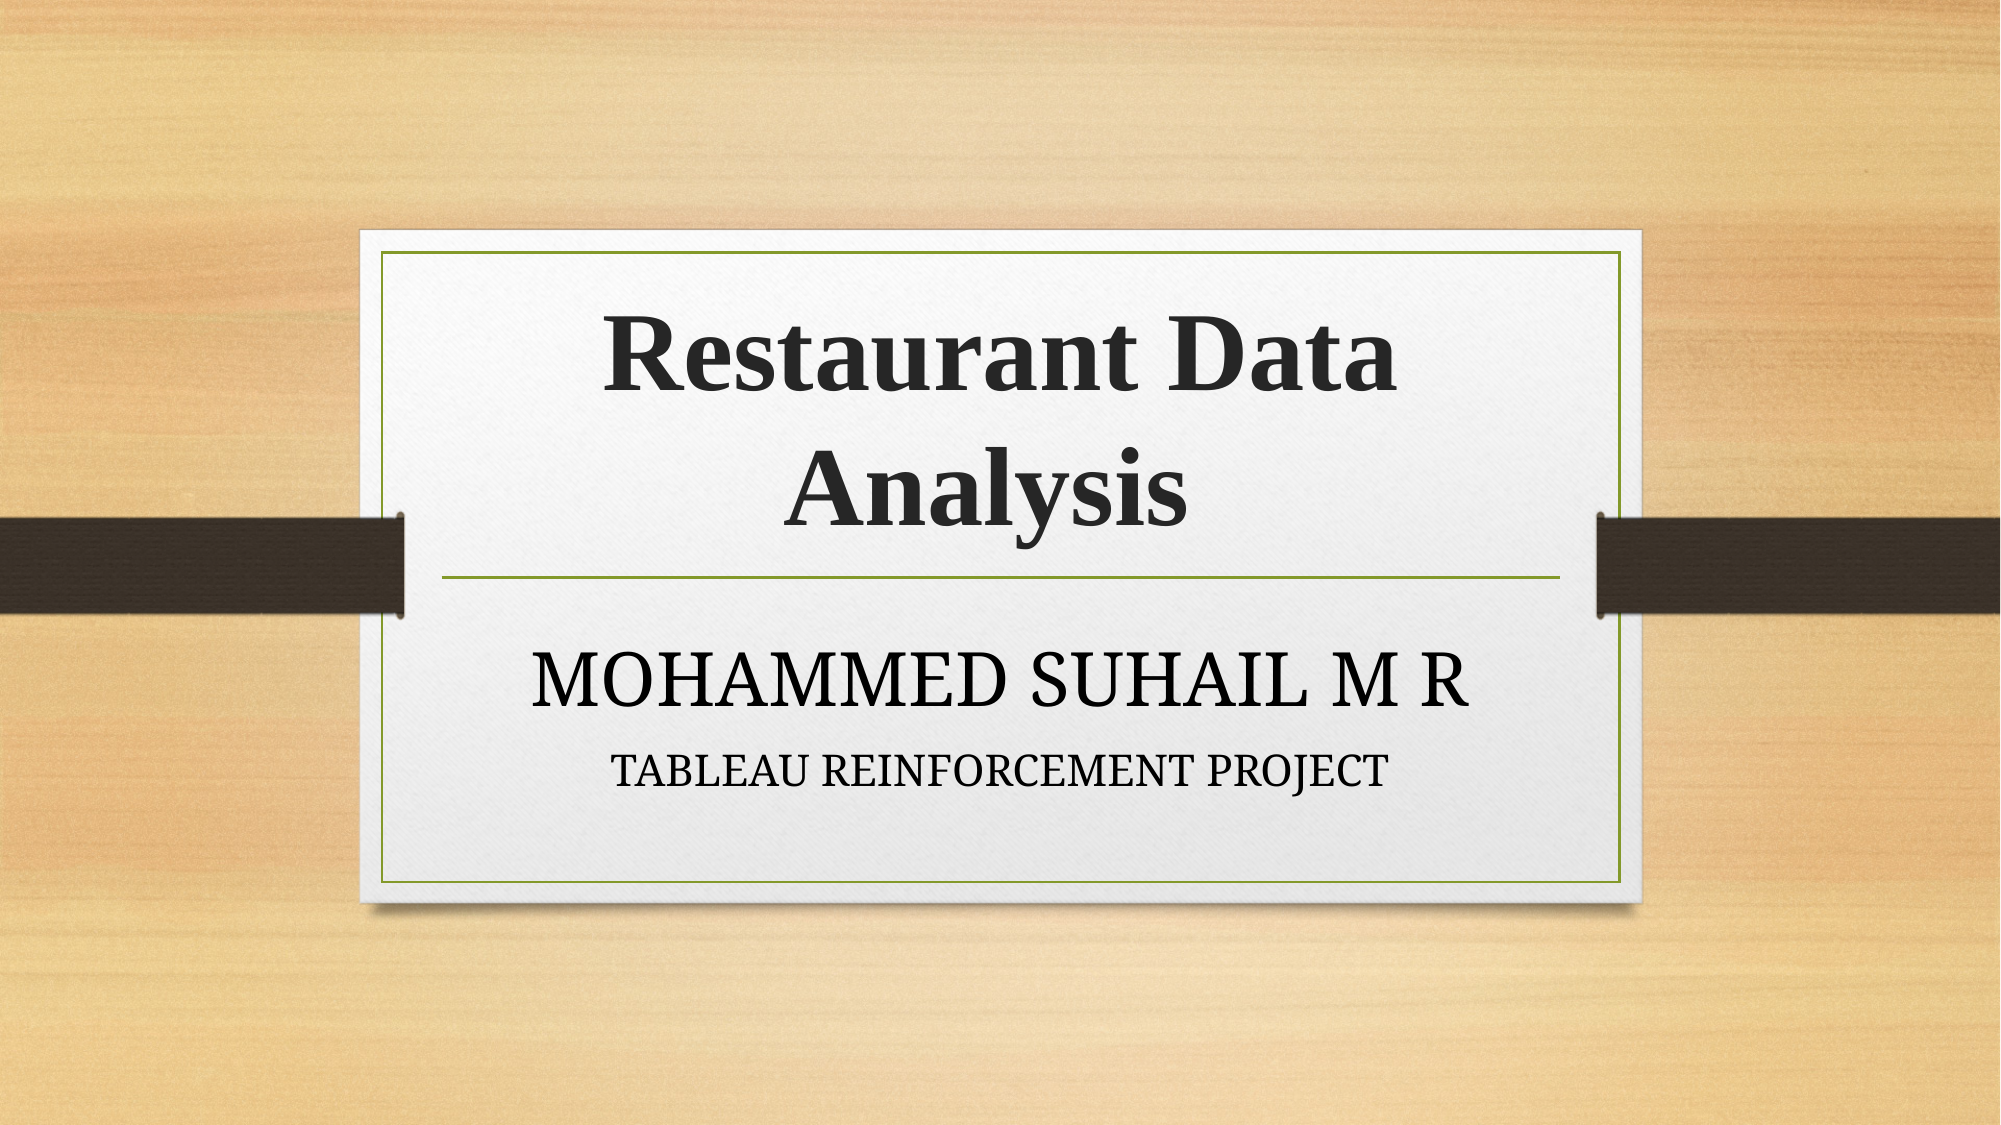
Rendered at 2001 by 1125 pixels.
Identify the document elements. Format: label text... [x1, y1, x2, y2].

subtitle MOHAMMED SUHAIL M R TABLEAU REINFORCEMENT PROJECT [225, 624, 1775, 896]
title Restaurant Data Analysis [441, 306, 1560, 556]
picture [0, 0, 2001, 1125]
